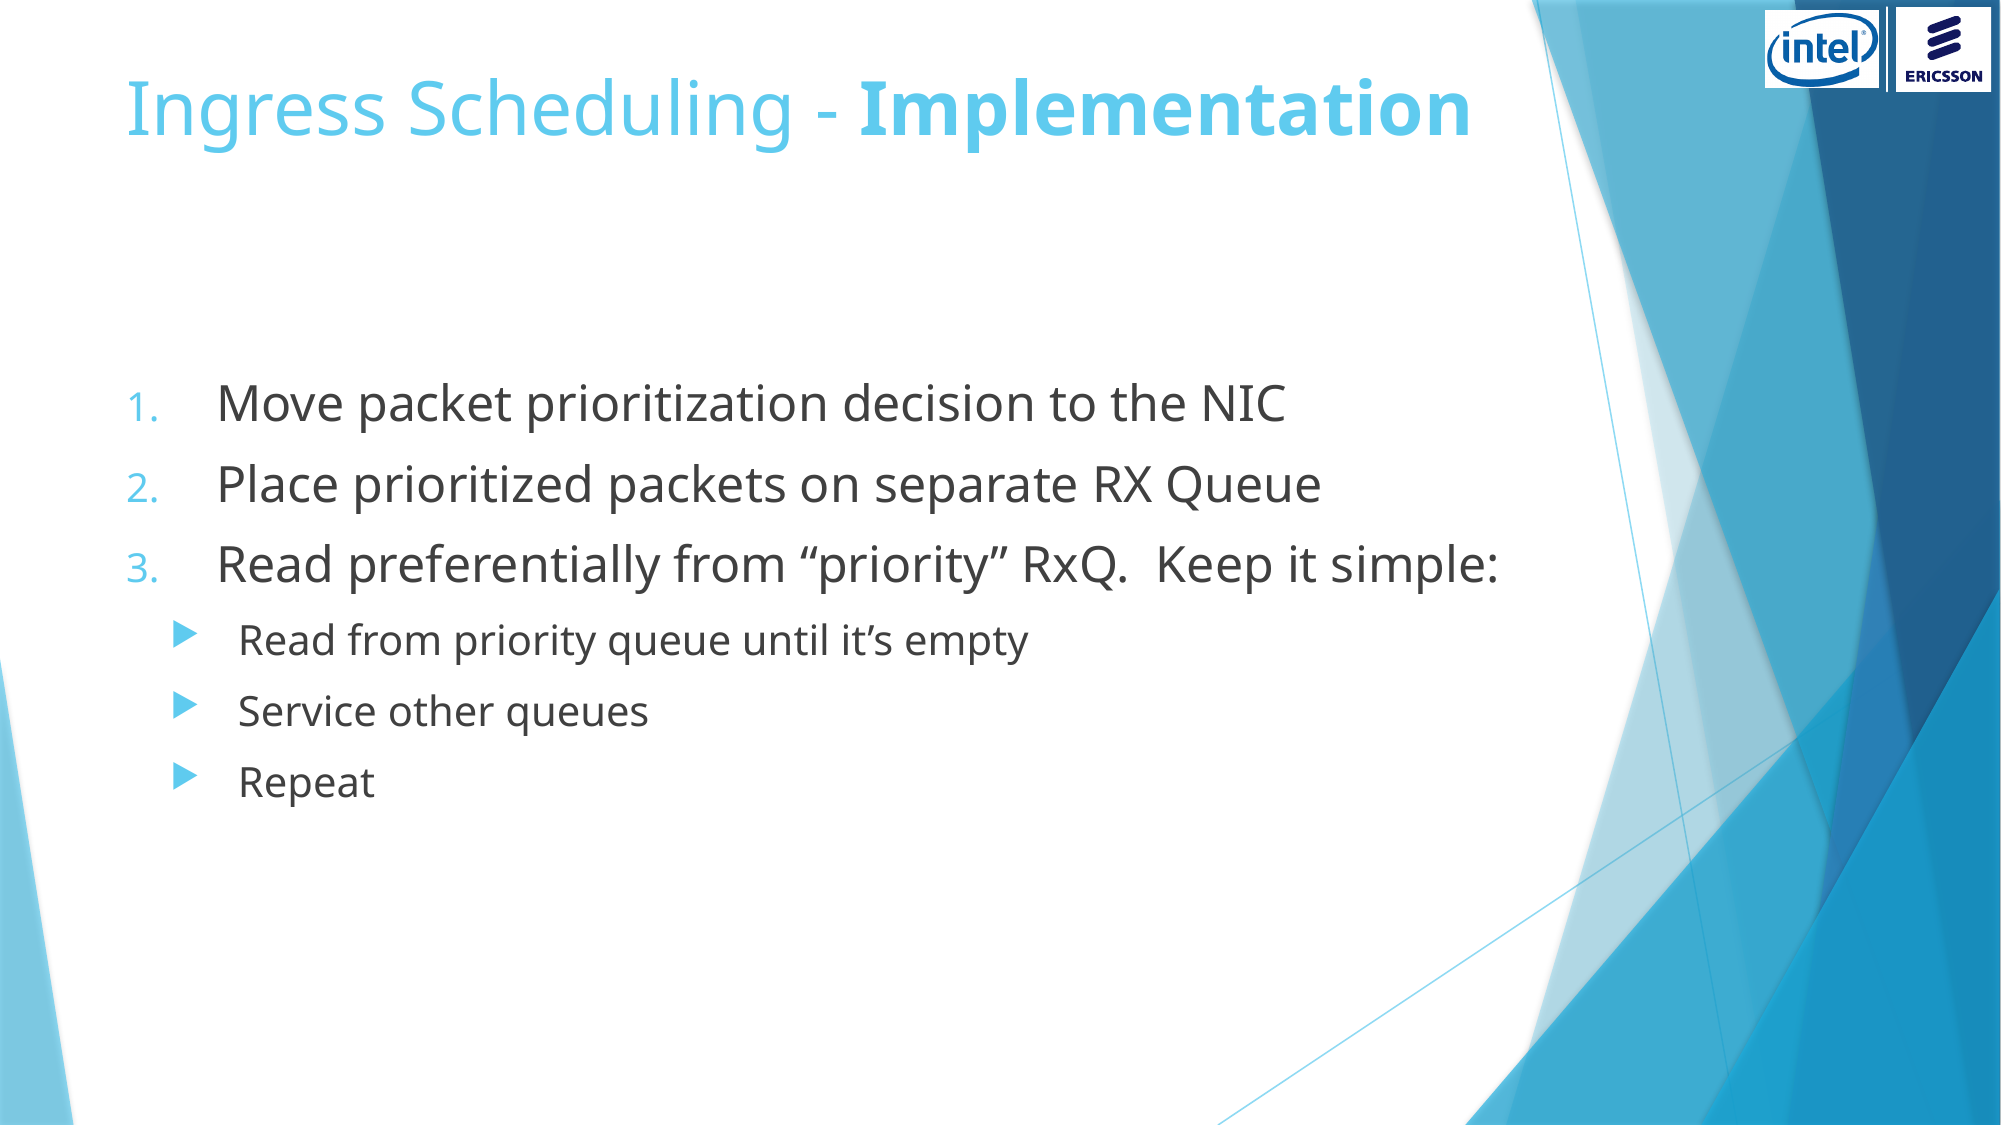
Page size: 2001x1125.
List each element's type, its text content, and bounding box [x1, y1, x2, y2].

picture [1765, 10, 1879, 88]
title Ingress Scheduling - Implementation [111, 52, 1522, 270]
list Move packet prioritization decision to the NIC Place prioritized packets on separate RX Queue Read preferentially from “priority” RxQ. Keep it simple: Read from priority queue until it’s empty Service other queues Repeat [111, 282, 1522, 992]
